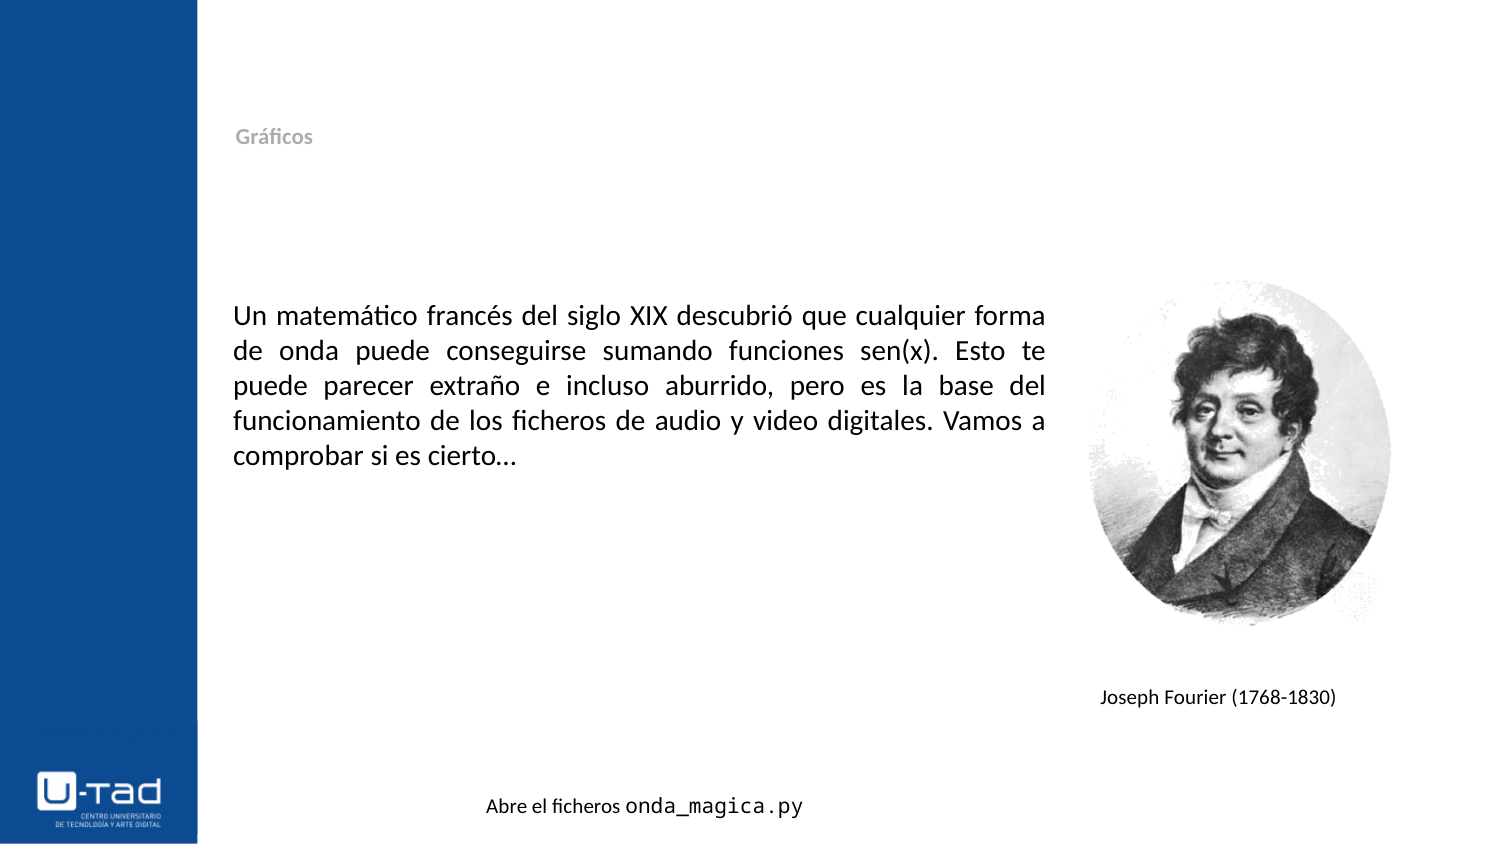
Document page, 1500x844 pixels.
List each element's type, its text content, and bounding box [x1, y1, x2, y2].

picture [0, 721, 198, 834]
text_box Abre el ficheros onda_magica.py [471, 785, 819, 826]
text_box Joseph Fourier (1768-1830) [1085, 676, 1353, 717]
picture [1084, 277, 1395, 628]
text_box Un matemático francés del siglo XIX descubrió que cualquier forma de onda puede conseguirse sumando funciones sen(x). Esto te puede parecer extraño e incluso aburrido, pero es la base del funcionamiento de los ficheros de audio y video digitales. Vamos a comprobar si es cierto… [218, 288, 1062, 479]
title Gráficos [220, 68, 1280, 157]
